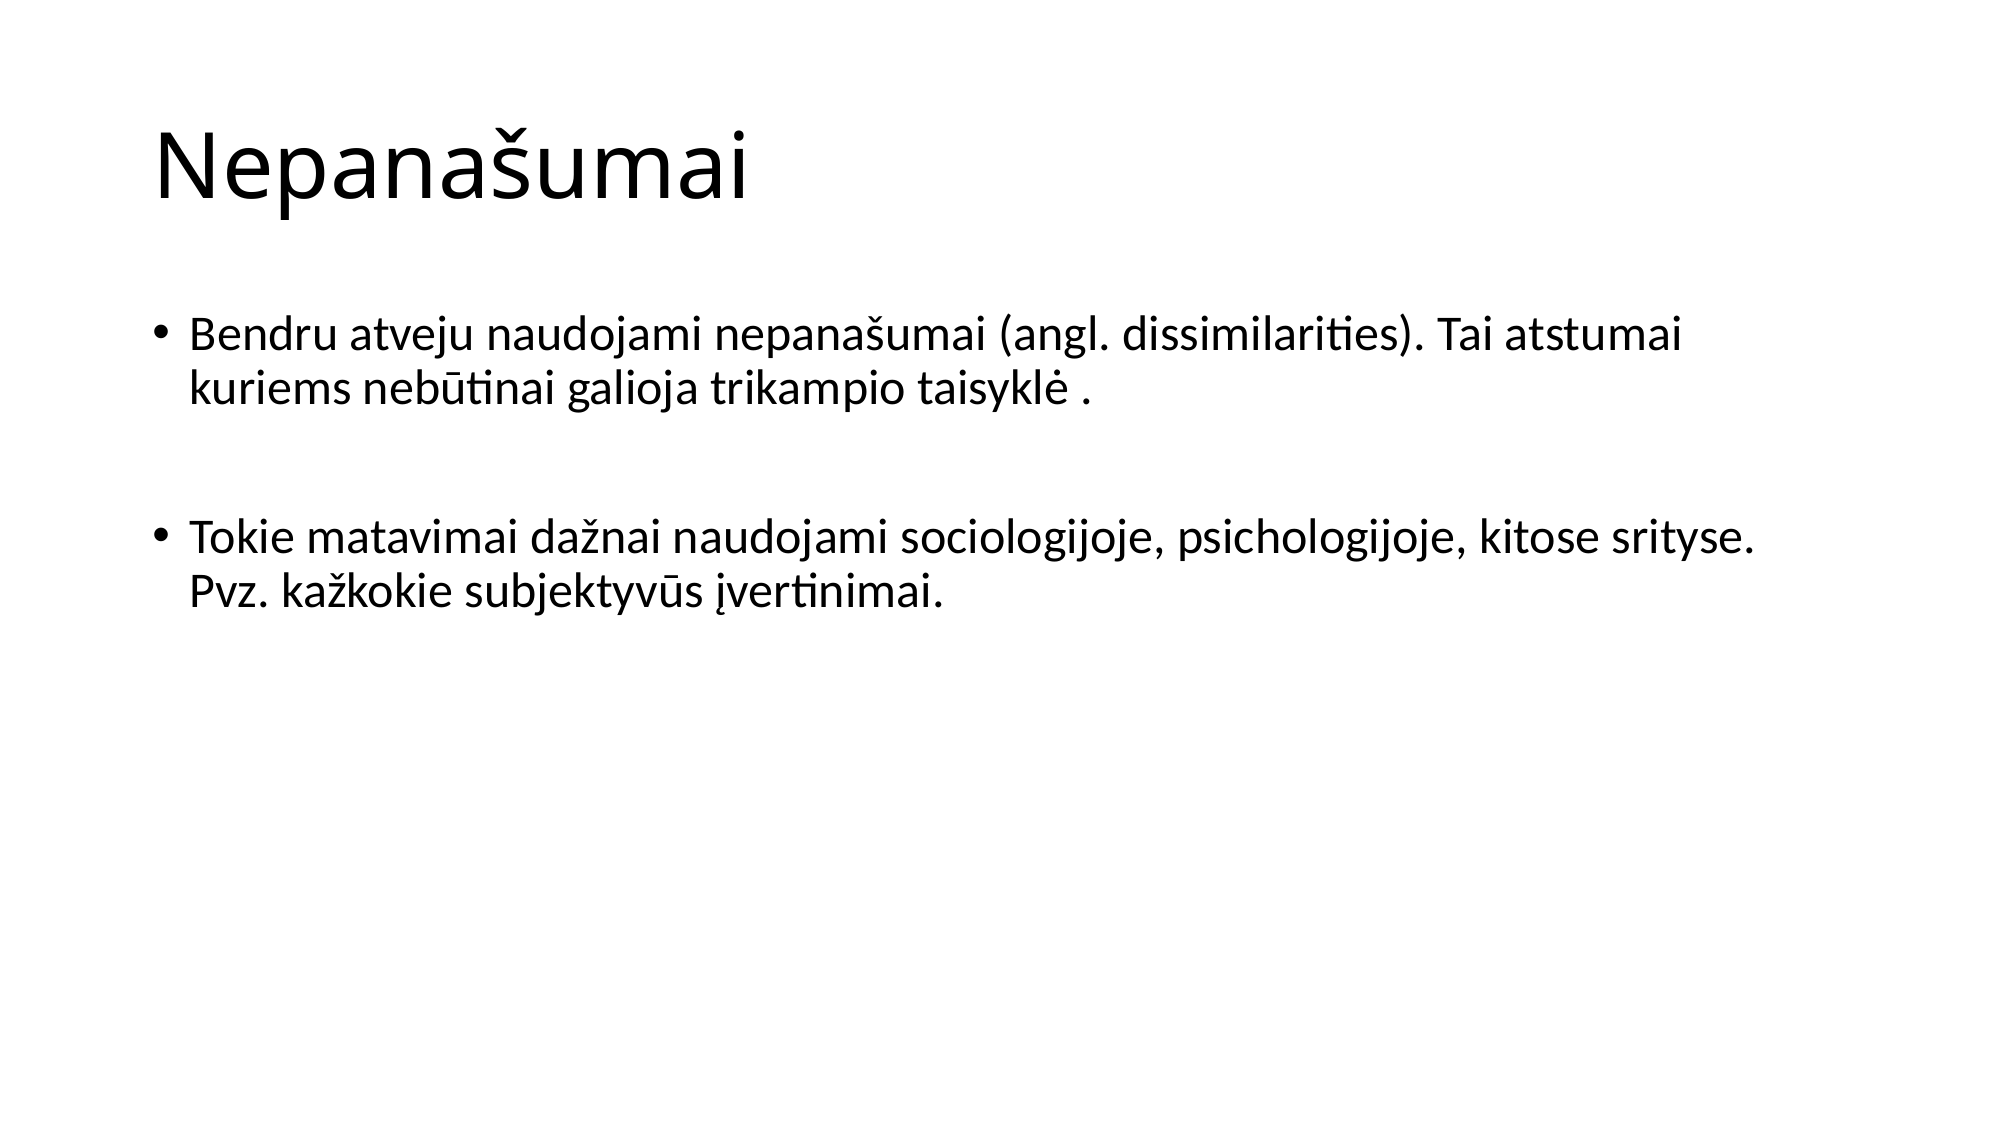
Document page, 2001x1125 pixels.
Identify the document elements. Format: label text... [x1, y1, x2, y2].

title Nepanašumai [137, 59, 1863, 278]
